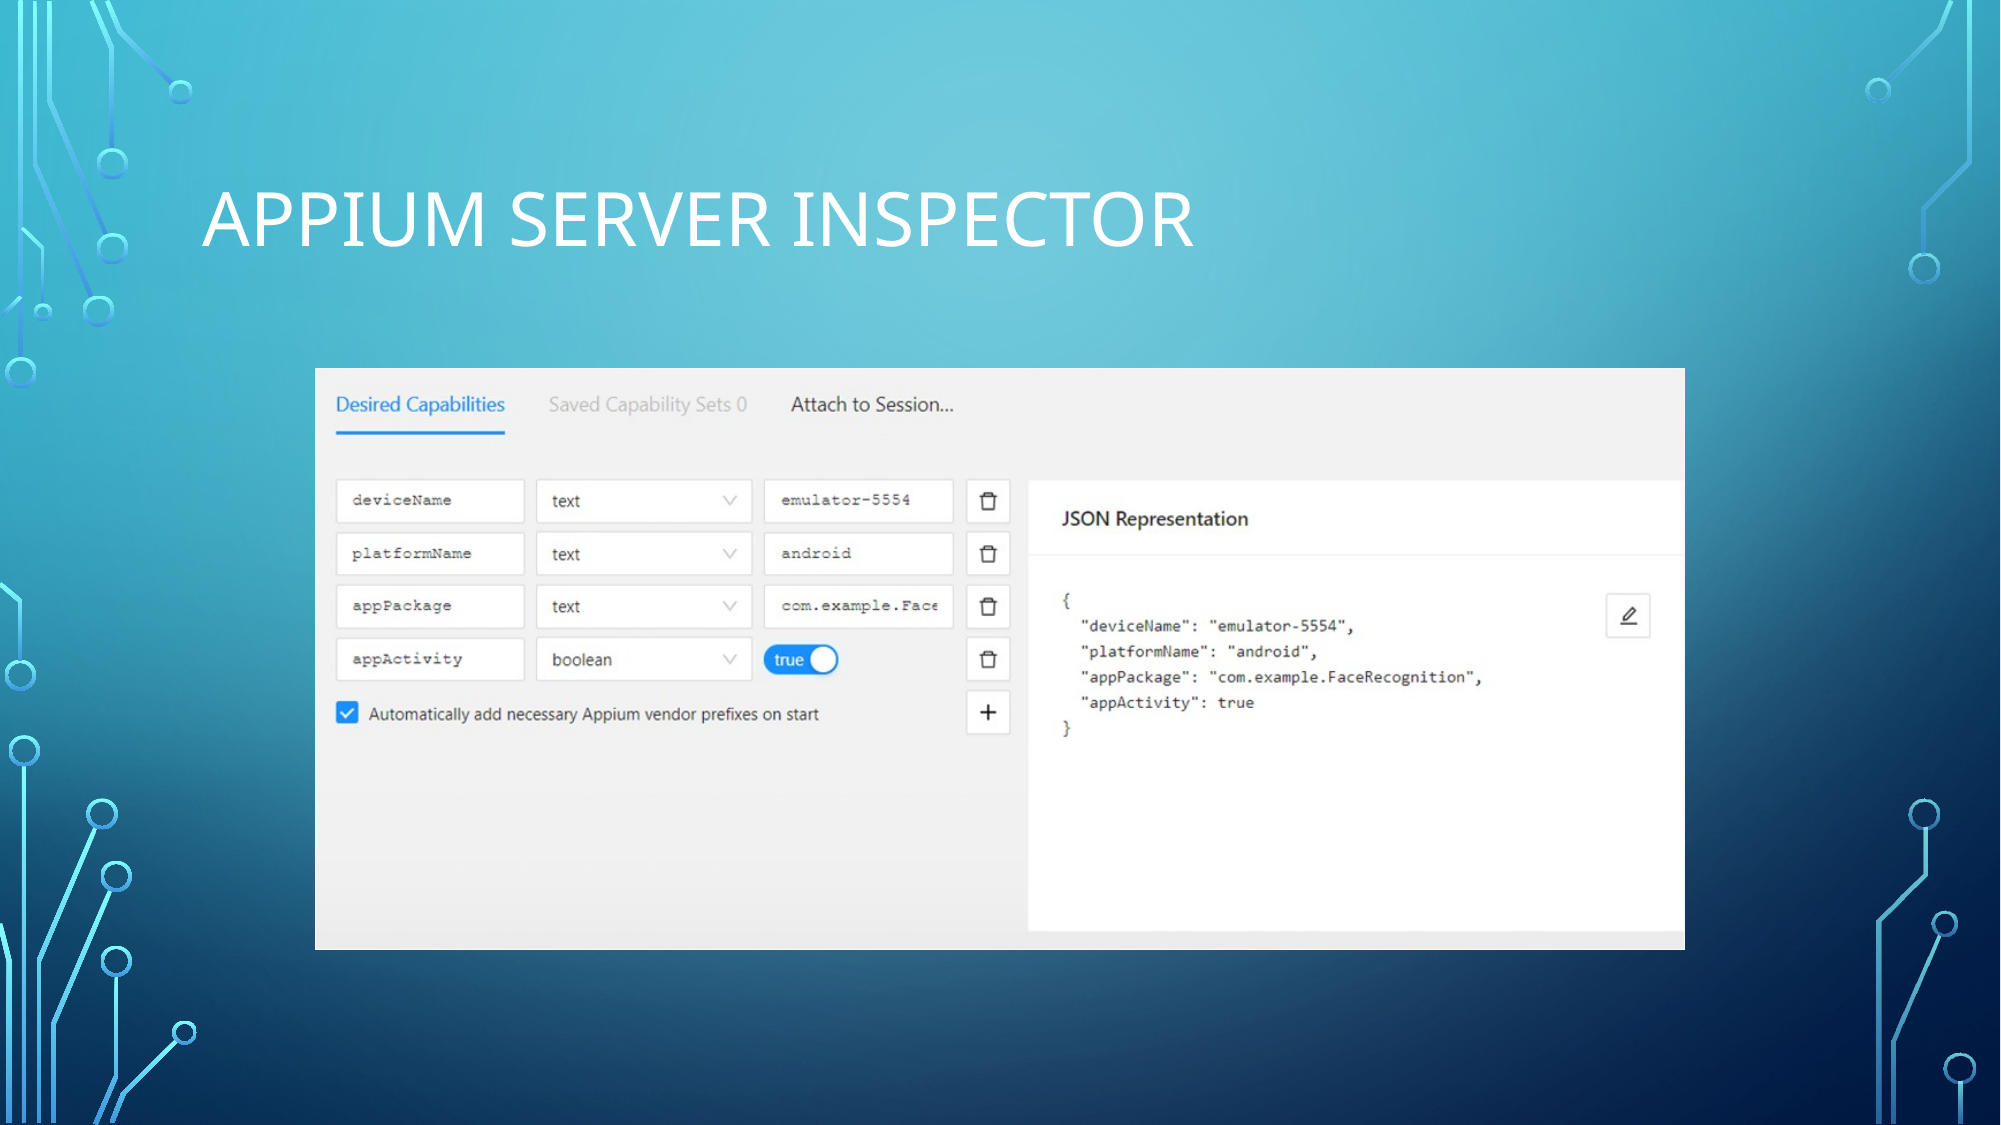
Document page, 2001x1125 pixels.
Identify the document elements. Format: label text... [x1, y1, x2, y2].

title Appium server inspector [187, 101, 1813, 344]
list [314, 368, 1685, 951]
